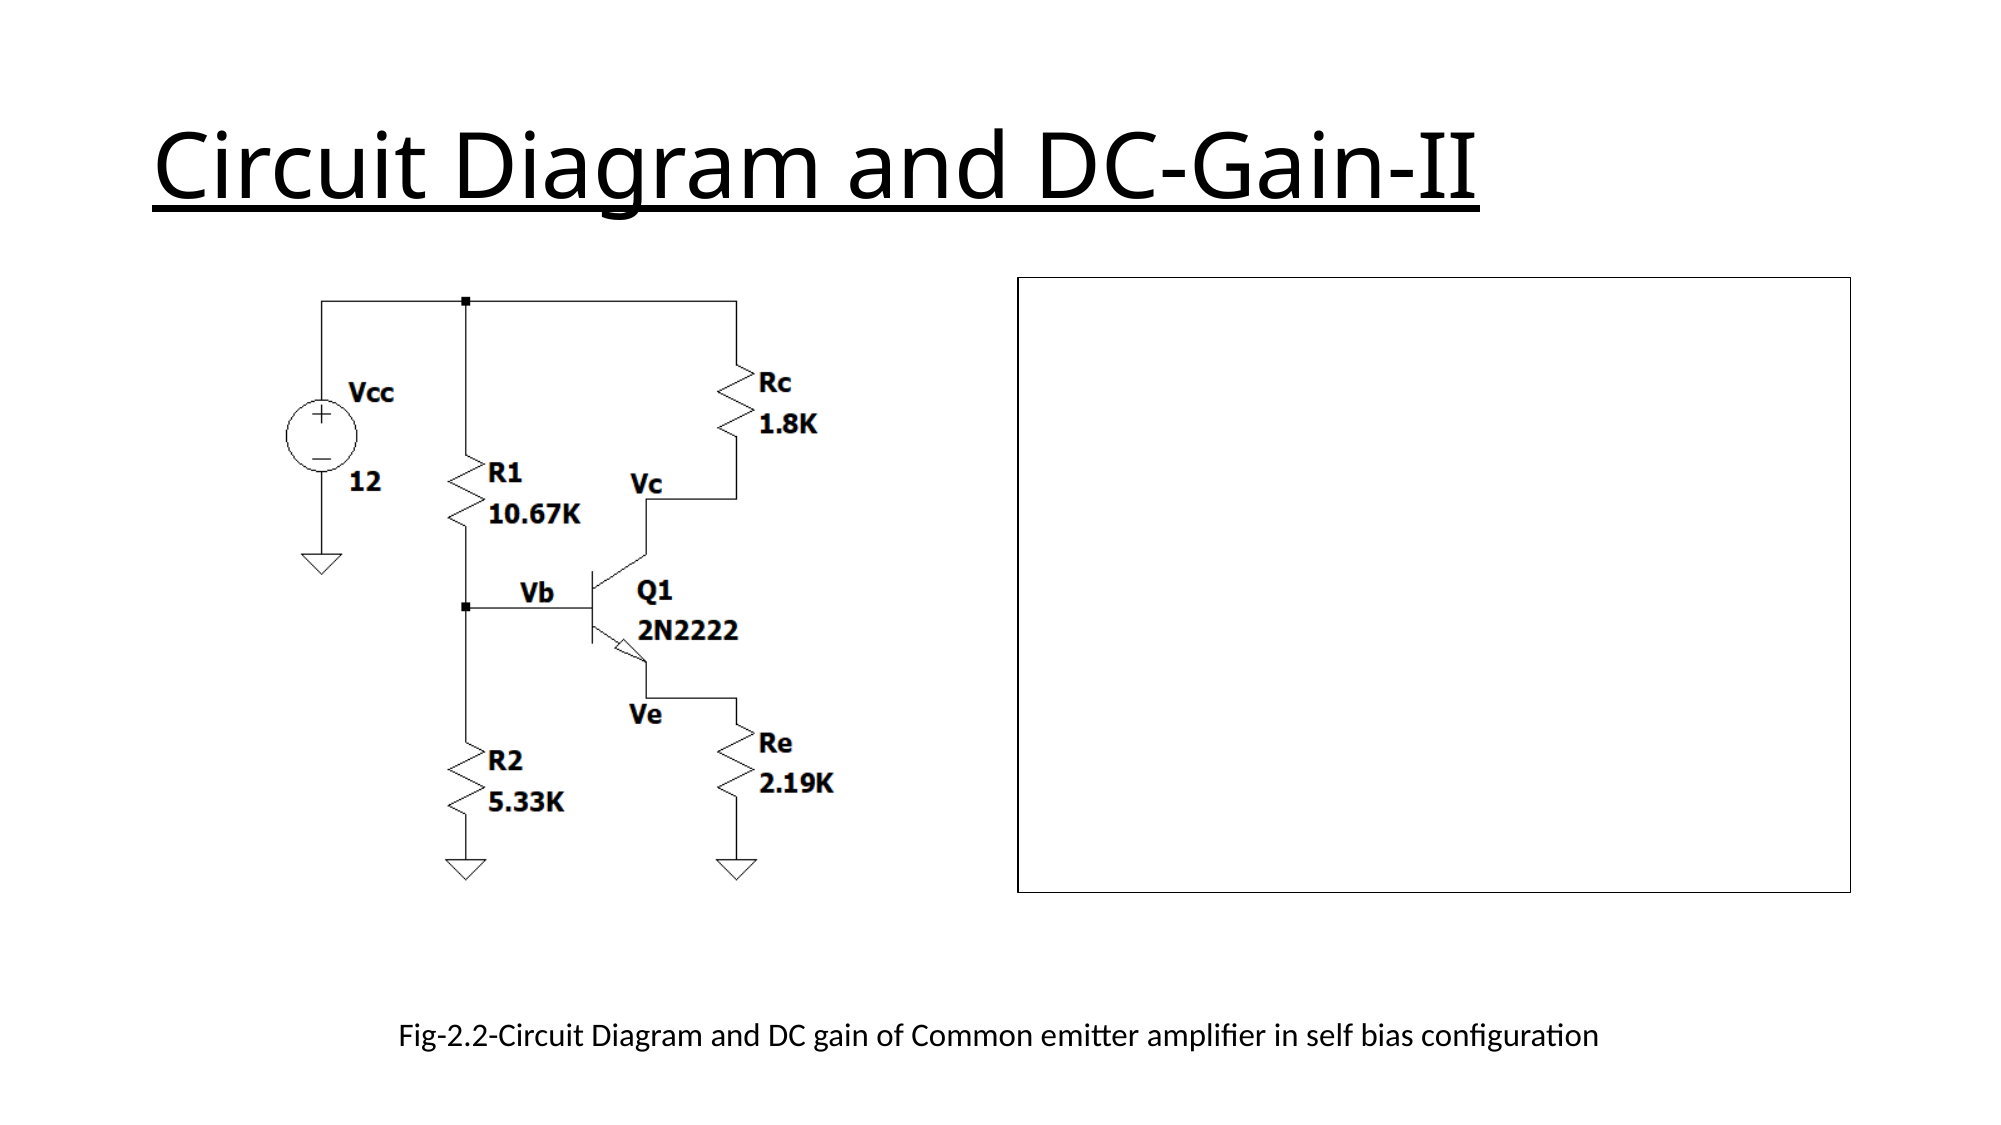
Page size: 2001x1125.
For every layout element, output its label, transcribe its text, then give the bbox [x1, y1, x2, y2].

picture [281, 277, 840, 893]
list Fig-2.2-Circuit Diagram and DC gain of Common emitter amplifier in self bias configuration [137, 277, 1863, 1066]
title Circuit Diagram and DC-Gain-II [137, 59, 1863, 277]
